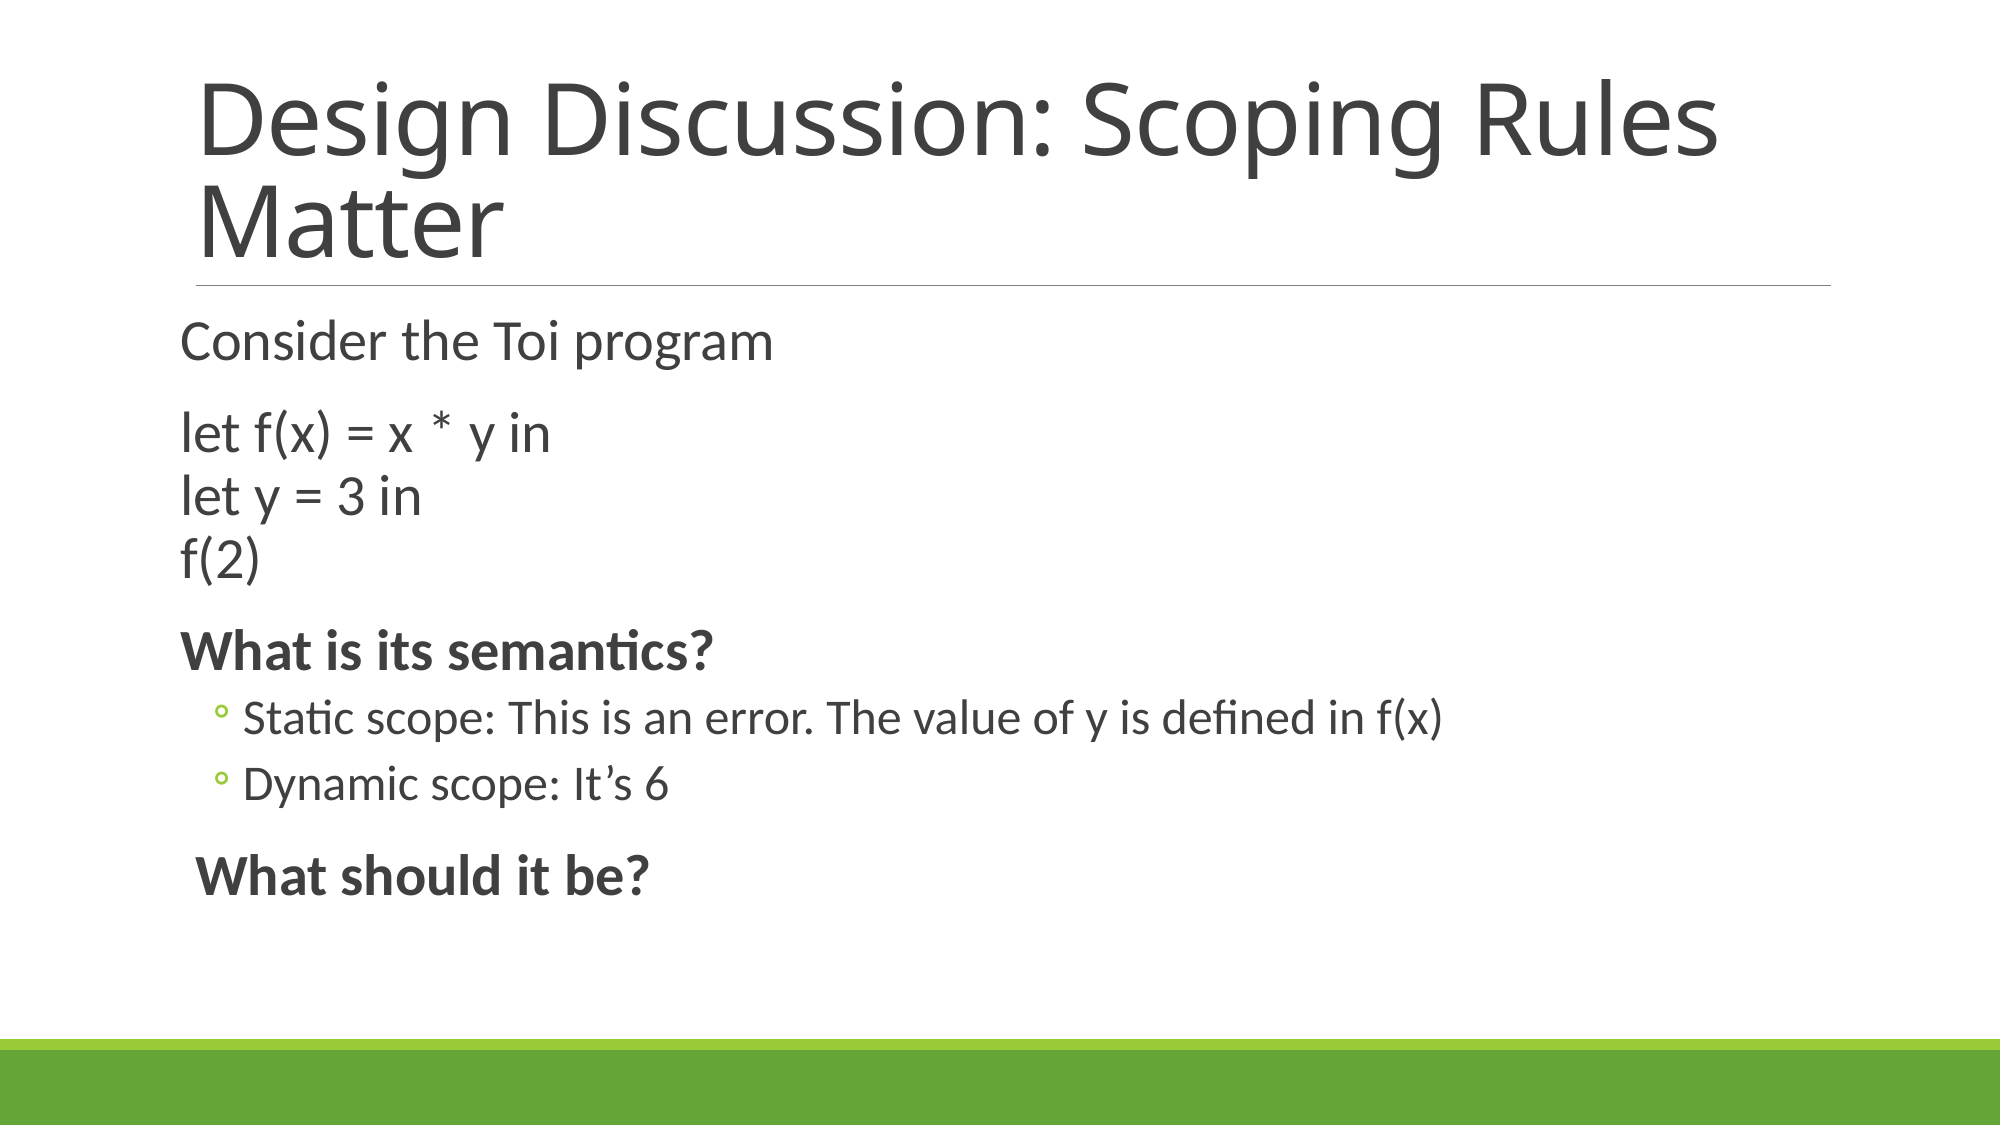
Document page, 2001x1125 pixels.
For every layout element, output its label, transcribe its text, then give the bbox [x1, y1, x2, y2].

list Consider the Toi program let f(x) = x * y in let y = 3 in f(2) What is its semantics? Static scope: This is an error. The value of y is defined in f(x) Dynamic scope: It’s 6 What should it be? [180, 302, 1830, 963]
title Design Discussion: Scoping Rules Matter [180, 47, 1830, 285]
